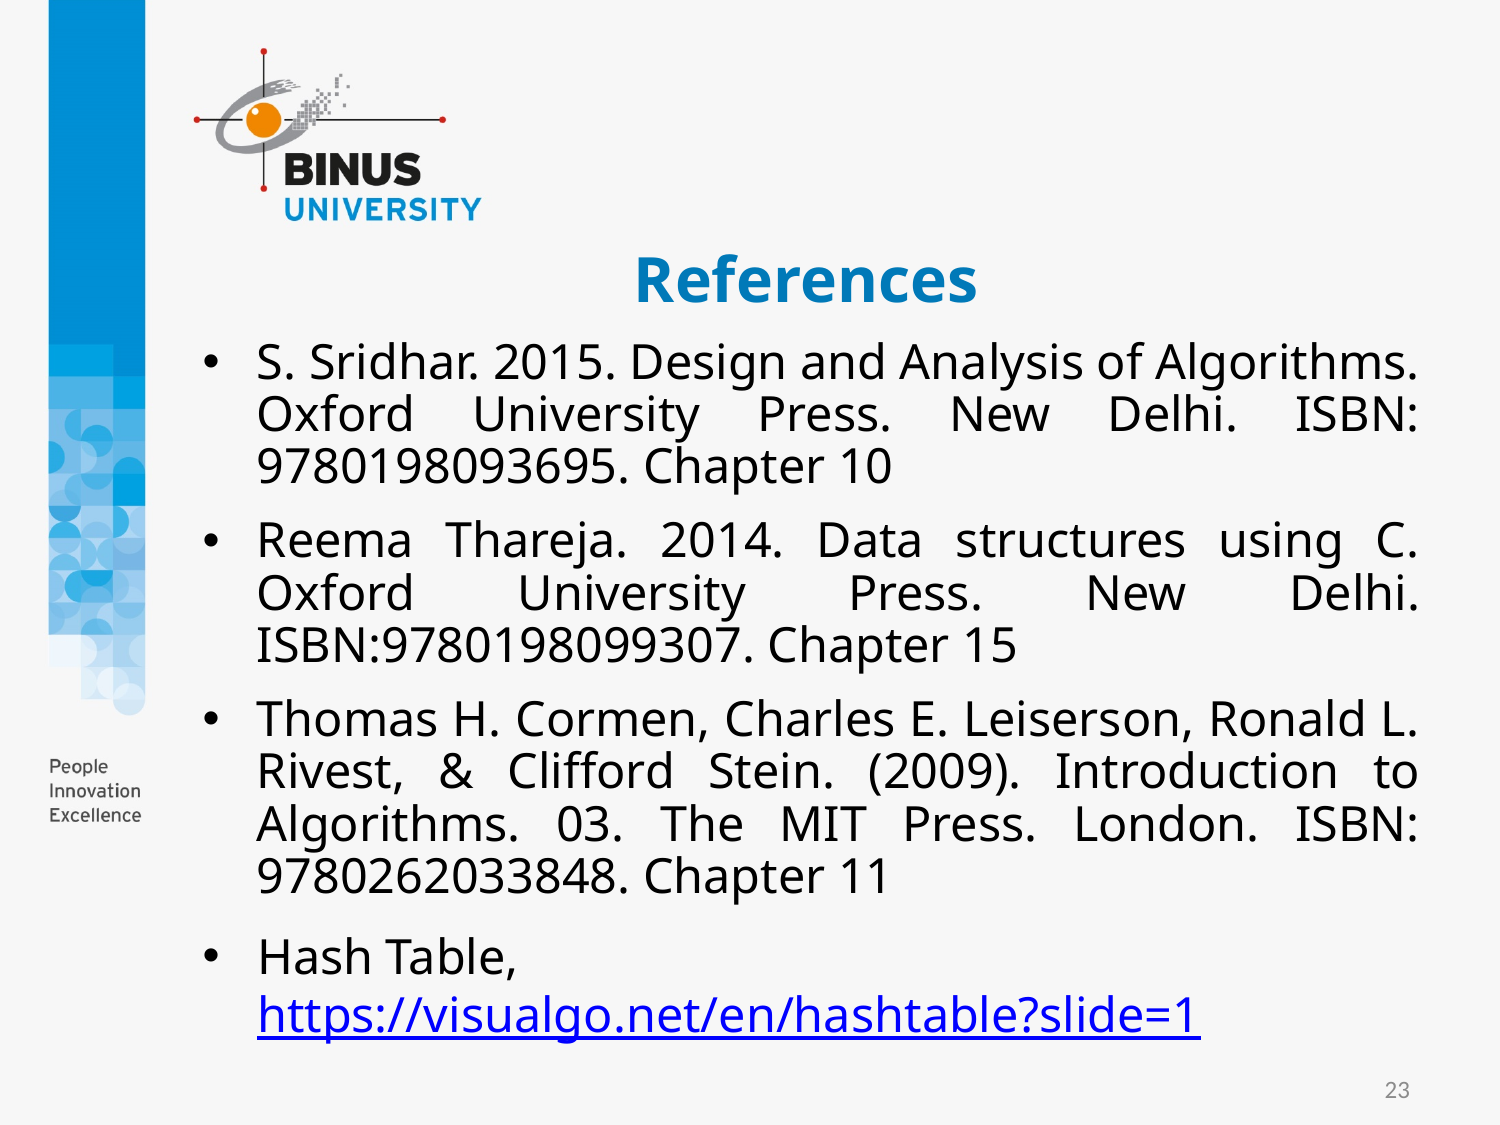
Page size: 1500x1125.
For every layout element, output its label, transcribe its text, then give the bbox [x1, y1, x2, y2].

list S. Sridhar. 2015. Design and Analysis of Algorithms. Oxford University Press. New Delhi. ISBN: 9780198093695. Chapter 10 Reema Thareja. 2014. Data structures using C. Oxford University Press. New Delhi. ISBN:9780198099307. Chapter 15 Thomas H. Cormen, Charles E. Leiserson, Ronald L. Rivest, & Clifford Stein. (2009). Introduction to Algorithms. 03. The MIT Press. London. ISBN: 9780262033848. Chapter 11 Hash Table, https://visualgo.net/en/hashtable?slide=1 [187, 329, 1436, 1062]
title References [187, 224, 1425, 329]
picture [0, 0, 1500, 845]
slide_number 23 [1074, 1062, 1425, 1119]
